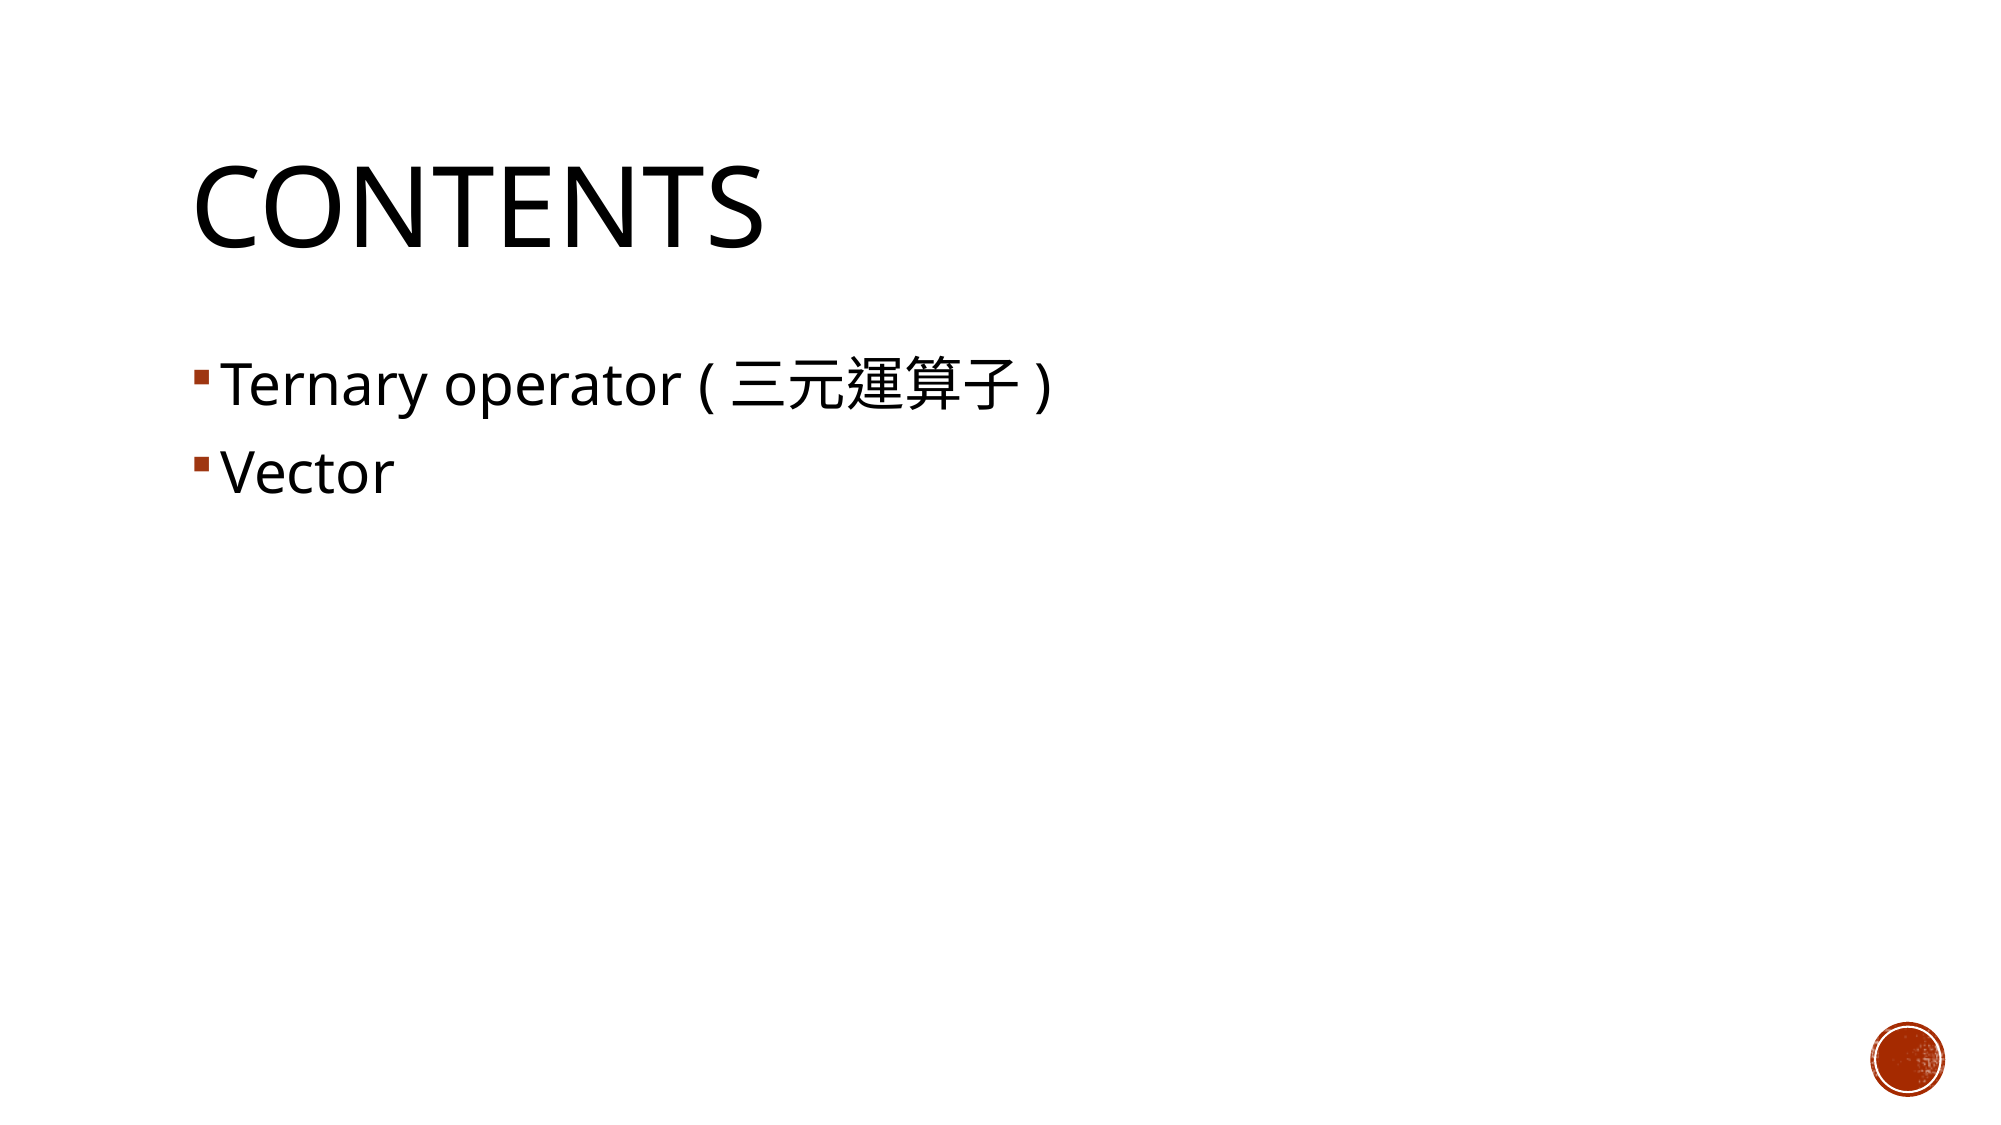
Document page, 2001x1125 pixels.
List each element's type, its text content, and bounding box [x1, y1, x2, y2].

list Ternary operator (三元運算子) Vector [175, 348, 1826, 1013]
title Contents [175, 79, 1826, 344]
